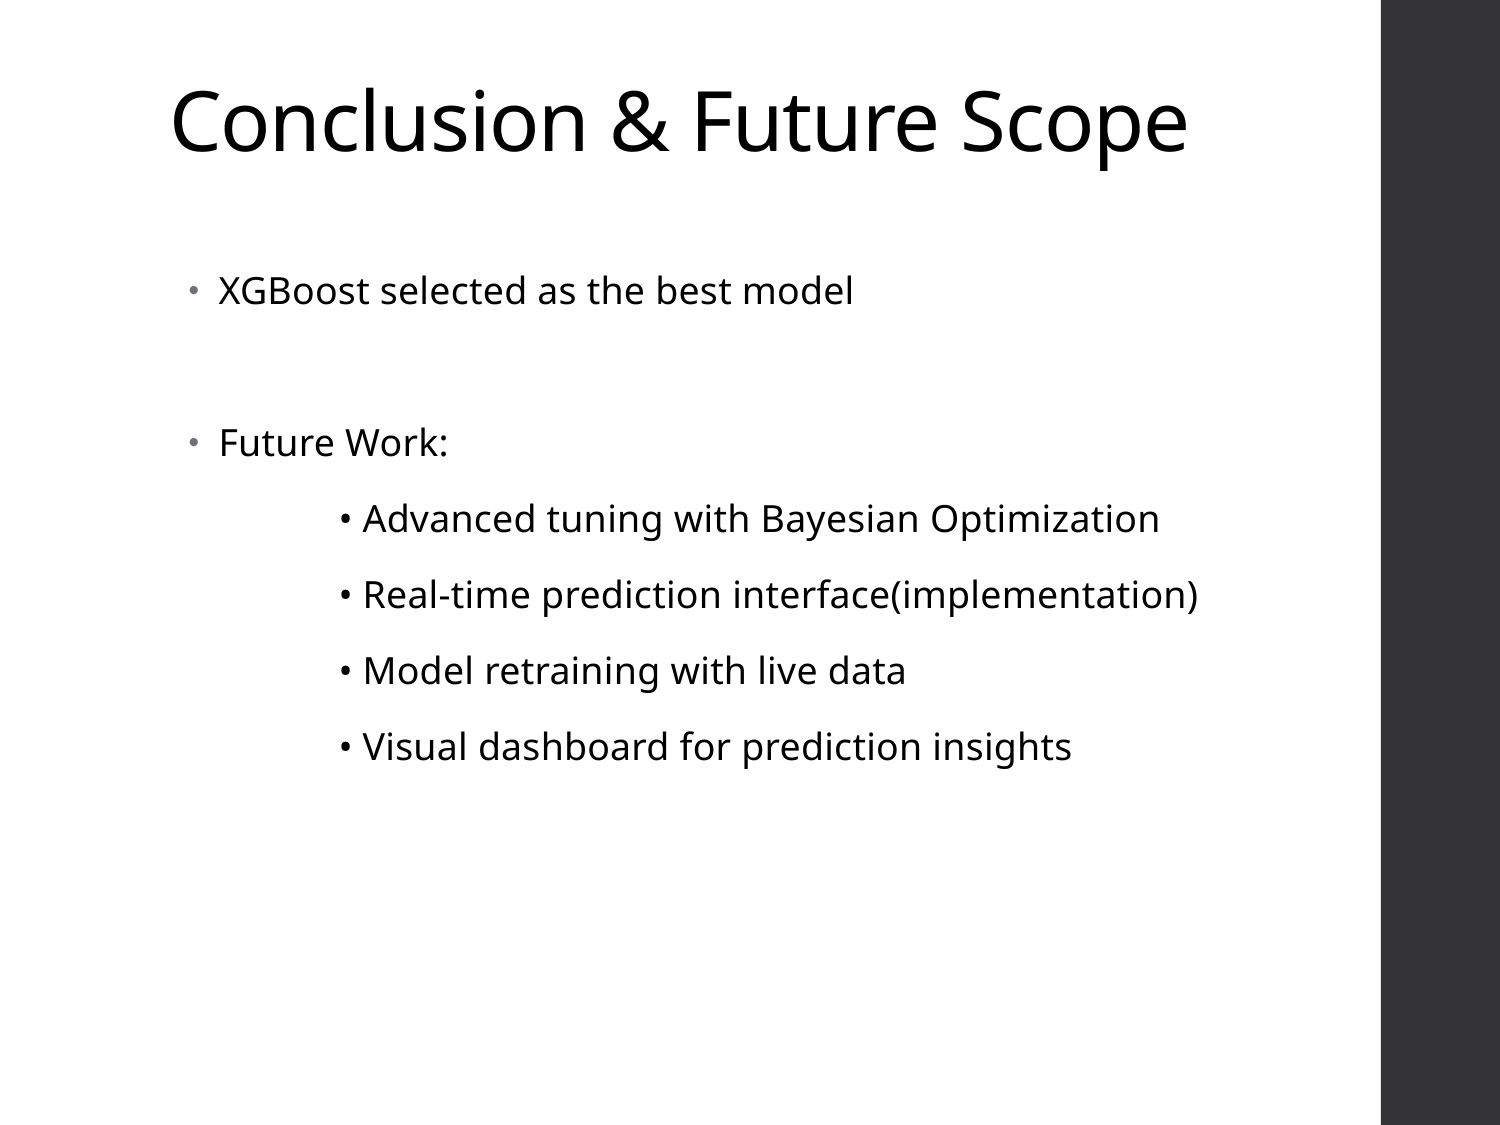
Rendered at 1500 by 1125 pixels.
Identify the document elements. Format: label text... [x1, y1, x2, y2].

title Conclusion & Future Scope [83, 64, 1277, 177]
list XGBoost selected as the best model Future Work: • Advanced tuning with Bayesian Optimization • Real-time prediction interface(implementation) • Model retraining with live data • Visual dashboard for prediction insights [173, 262, 1231, 977]
